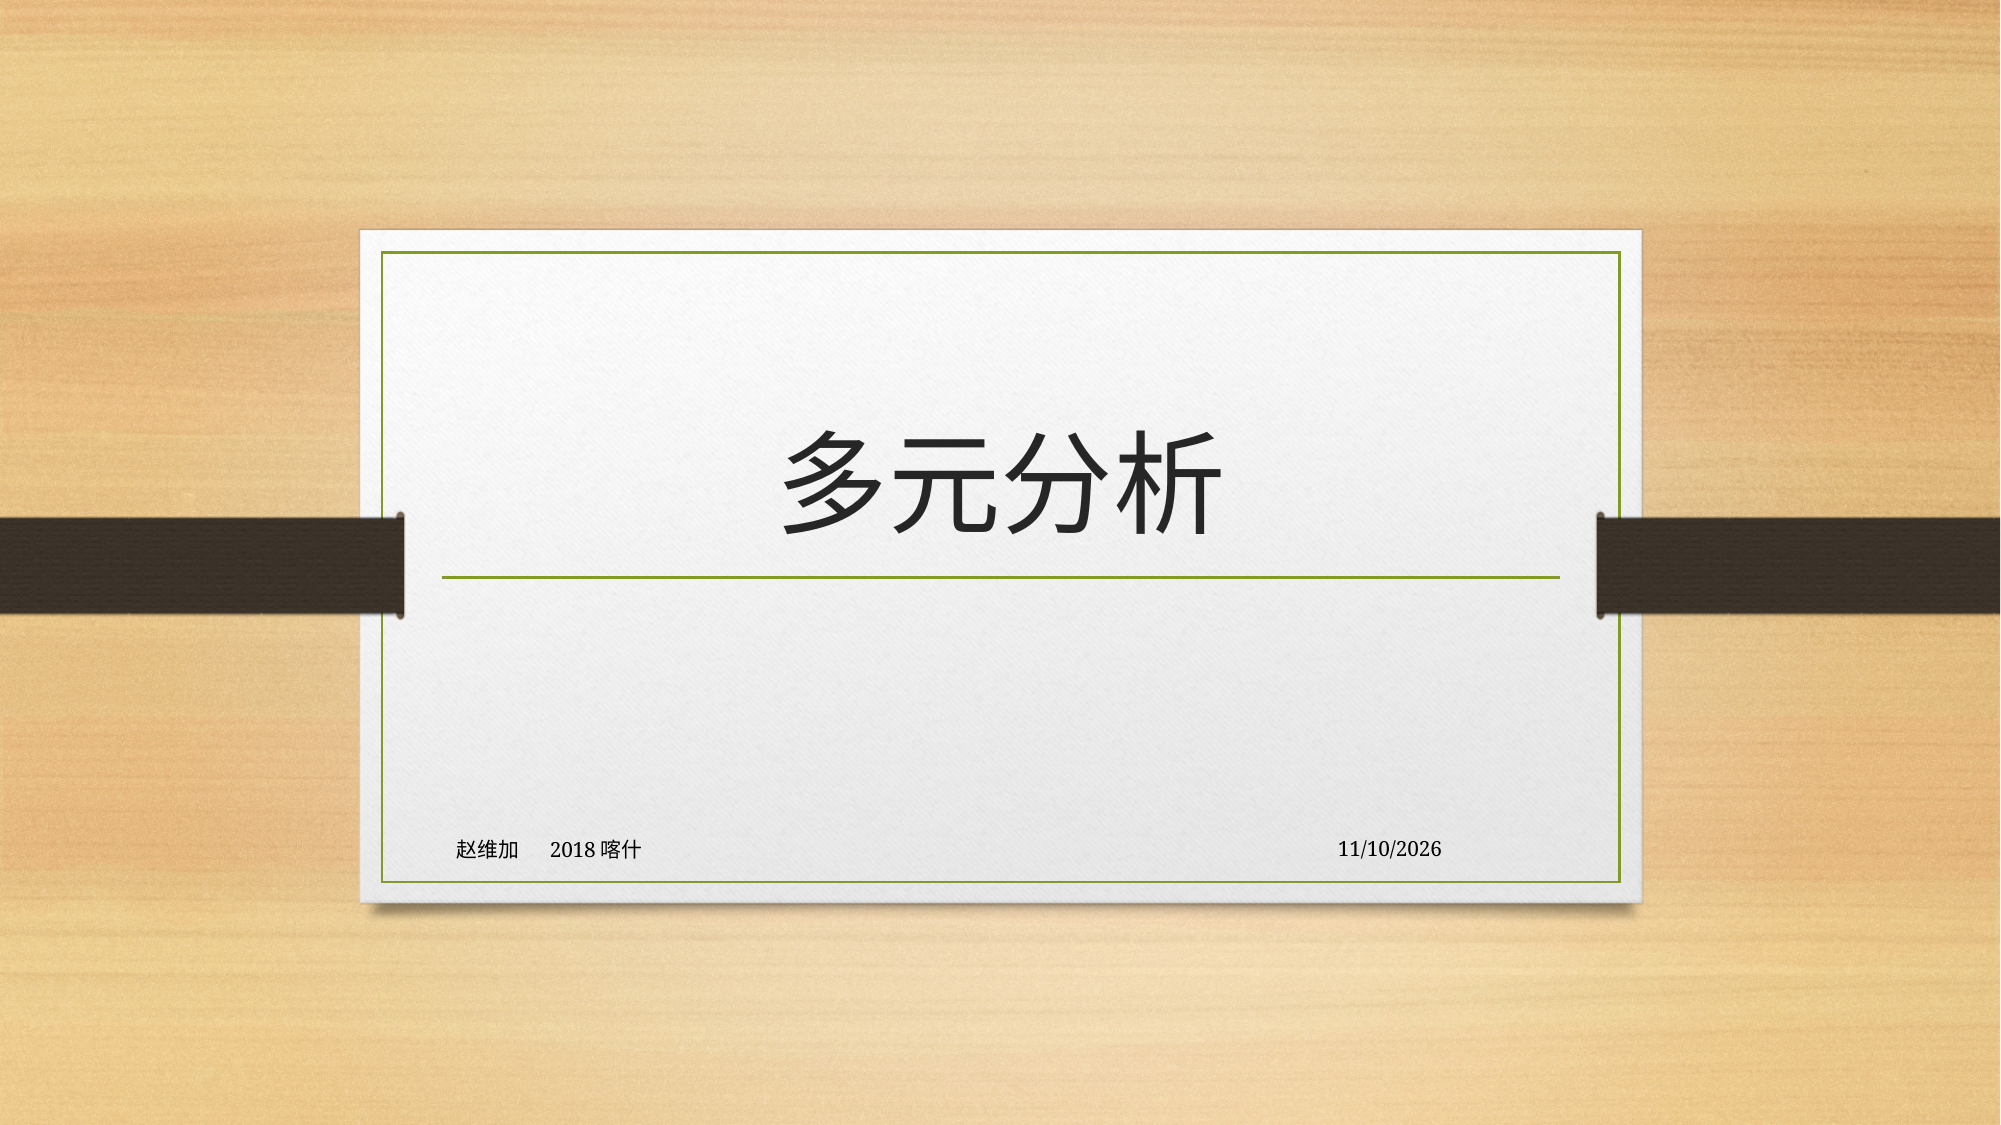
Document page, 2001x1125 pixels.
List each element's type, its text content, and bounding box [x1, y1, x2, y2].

title 多元分析 [441, 306, 1560, 556]
footer 赵维加 2018喀什 [441, 826, 1298, 873]
picture [0, 0, 2001, 1125]
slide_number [1309, 826, 1457, 873]
